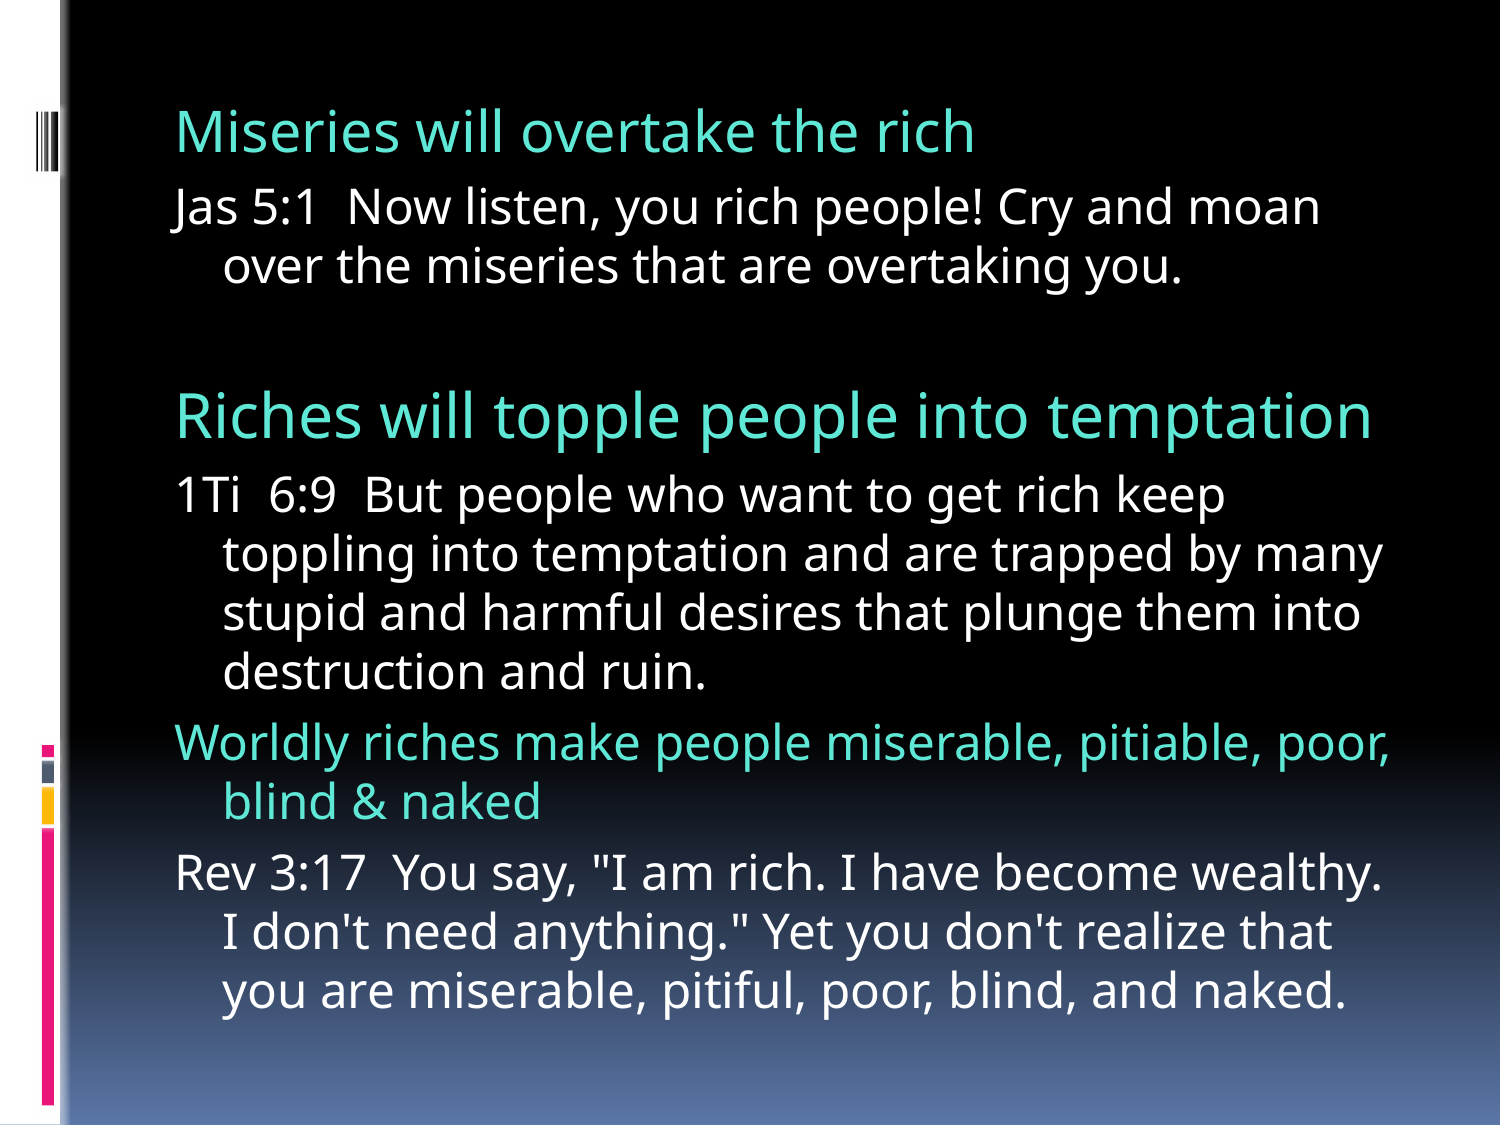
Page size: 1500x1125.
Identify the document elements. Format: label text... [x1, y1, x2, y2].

list Miseries will overtake the rich Jas 5:1 Now listen, you rich people! Cry and moan over the miseries that are overtaking you. Riches will topple people into temptation 1Ti 6:9 But people who want to get rich keep toppling into temptation and are trapped by many stupid and harmful desires that plunge them into destruction and ruin. Worldly riches make people miserable, pitiable, poor, blind & naked Rev 3:17 You say, "I am rich. I have become wealthy. I don't need anything." Yet you don't realize that you are miserable, pitiful, poor, blind, and naked. [150, 87, 1425, 1043]
